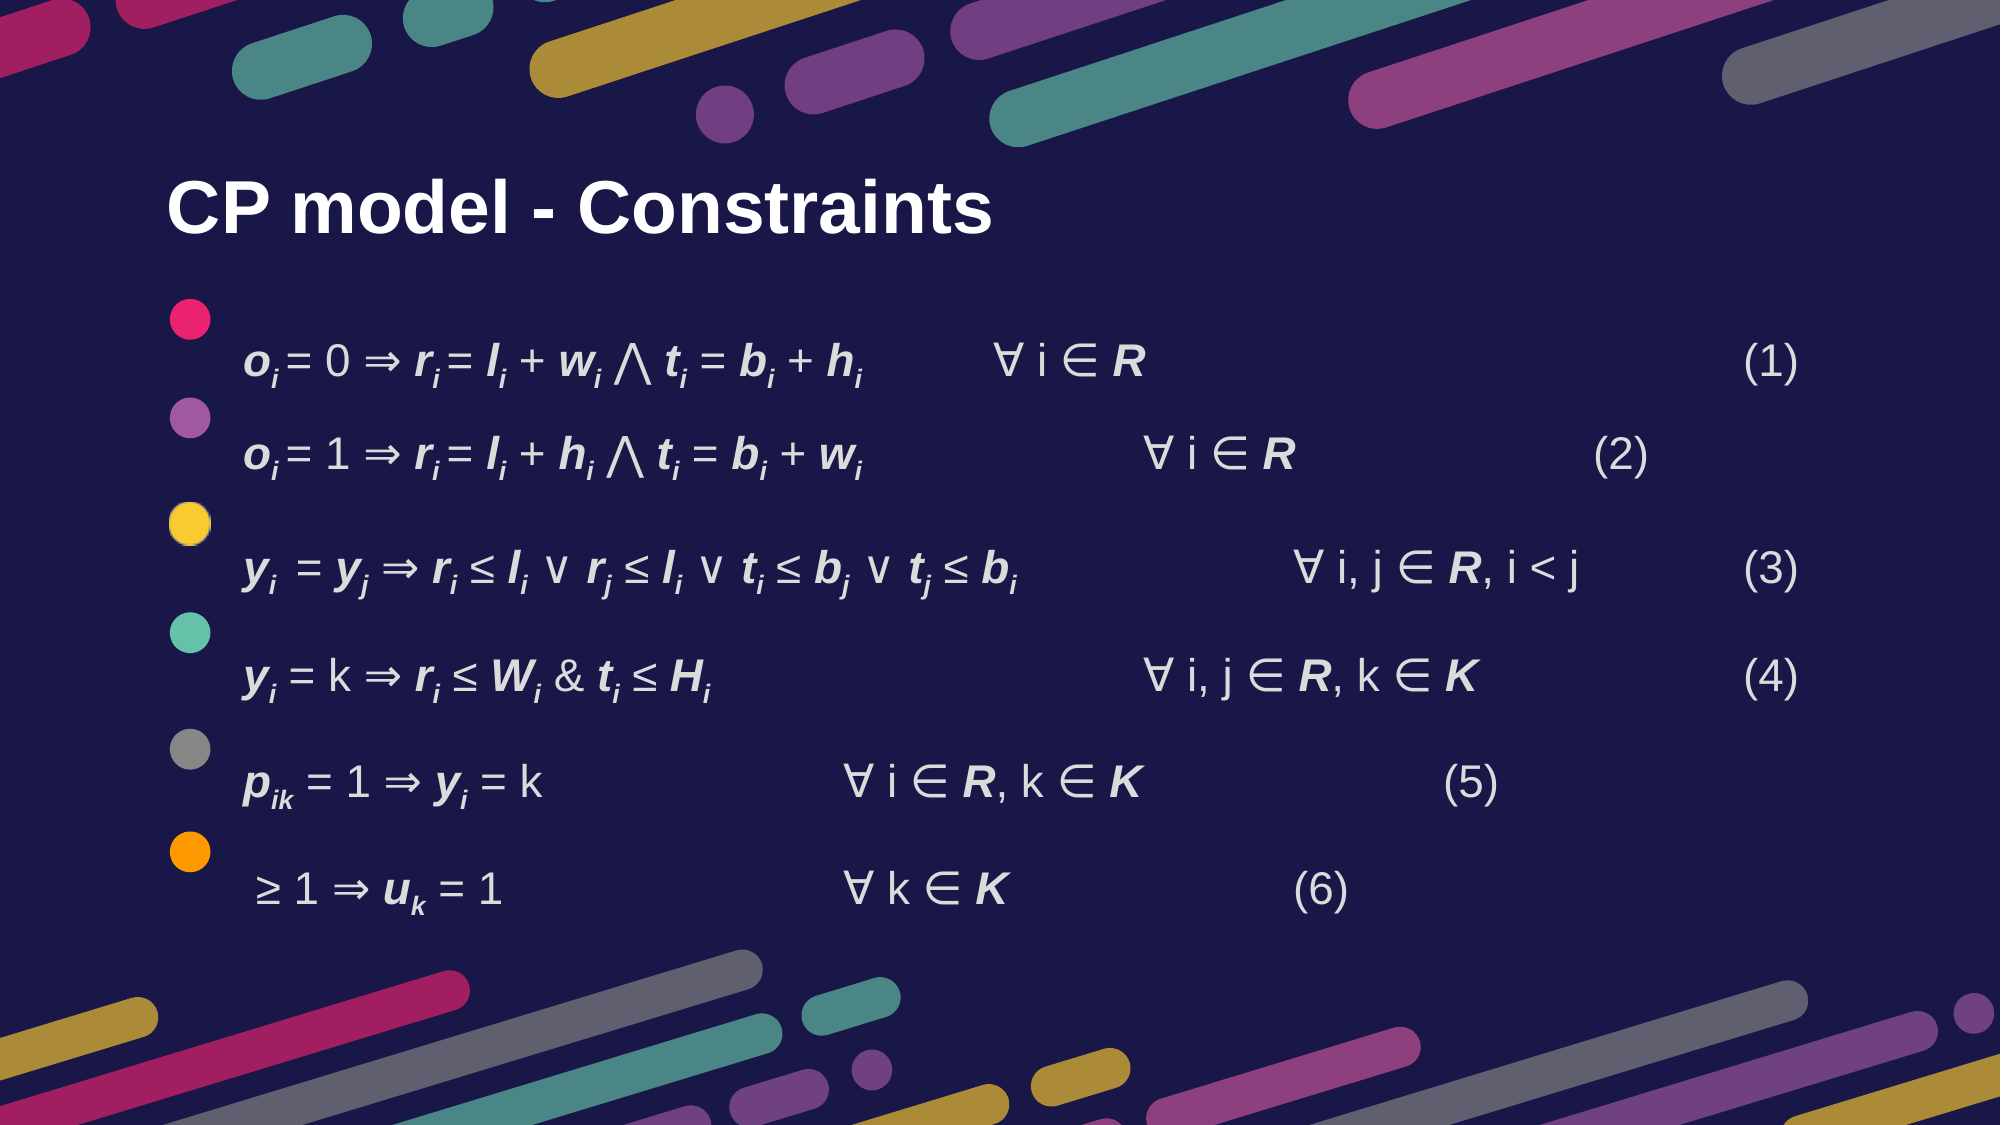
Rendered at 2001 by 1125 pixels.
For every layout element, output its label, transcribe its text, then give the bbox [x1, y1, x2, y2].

text_box yi = yj ⇒ ri ≤ li ∨ rj ≤ li ∨ ti ≤ bj ∨ tj ≤ bi ∀ i, j ∈ R, i < j (3) [228, 494, 2000, 599]
text_box oi = 1 ⇒ ri = li + hi ⋀ ti = bi + wi ∀ i ∈ R (2) [228, 376, 2000, 494]
text_box [169, 397, 211, 439]
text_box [0, 0, 2000, 333]
picture [169, 502, 211, 547]
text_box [0, 811, 2000, 1125]
text_box [169, 612, 211, 654]
text_box oi = 0 ⇒ ri = li + wi ⋀ ti = bi + hi ∀ i ∈ R (1) [228, 344, 2000, 376]
text_box [169, 728, 211, 770]
text_box yi = k ⇒ ri ≤ Wi & ti ≤ Hi ∀ i, j ∈ R, k ∈ K (4) [228, 599, 2000, 705]
text_box pik = 1 ⇒ yi = k ∀ i ∈ R, k ∈ K (5) [228, 705, 2000, 807]
